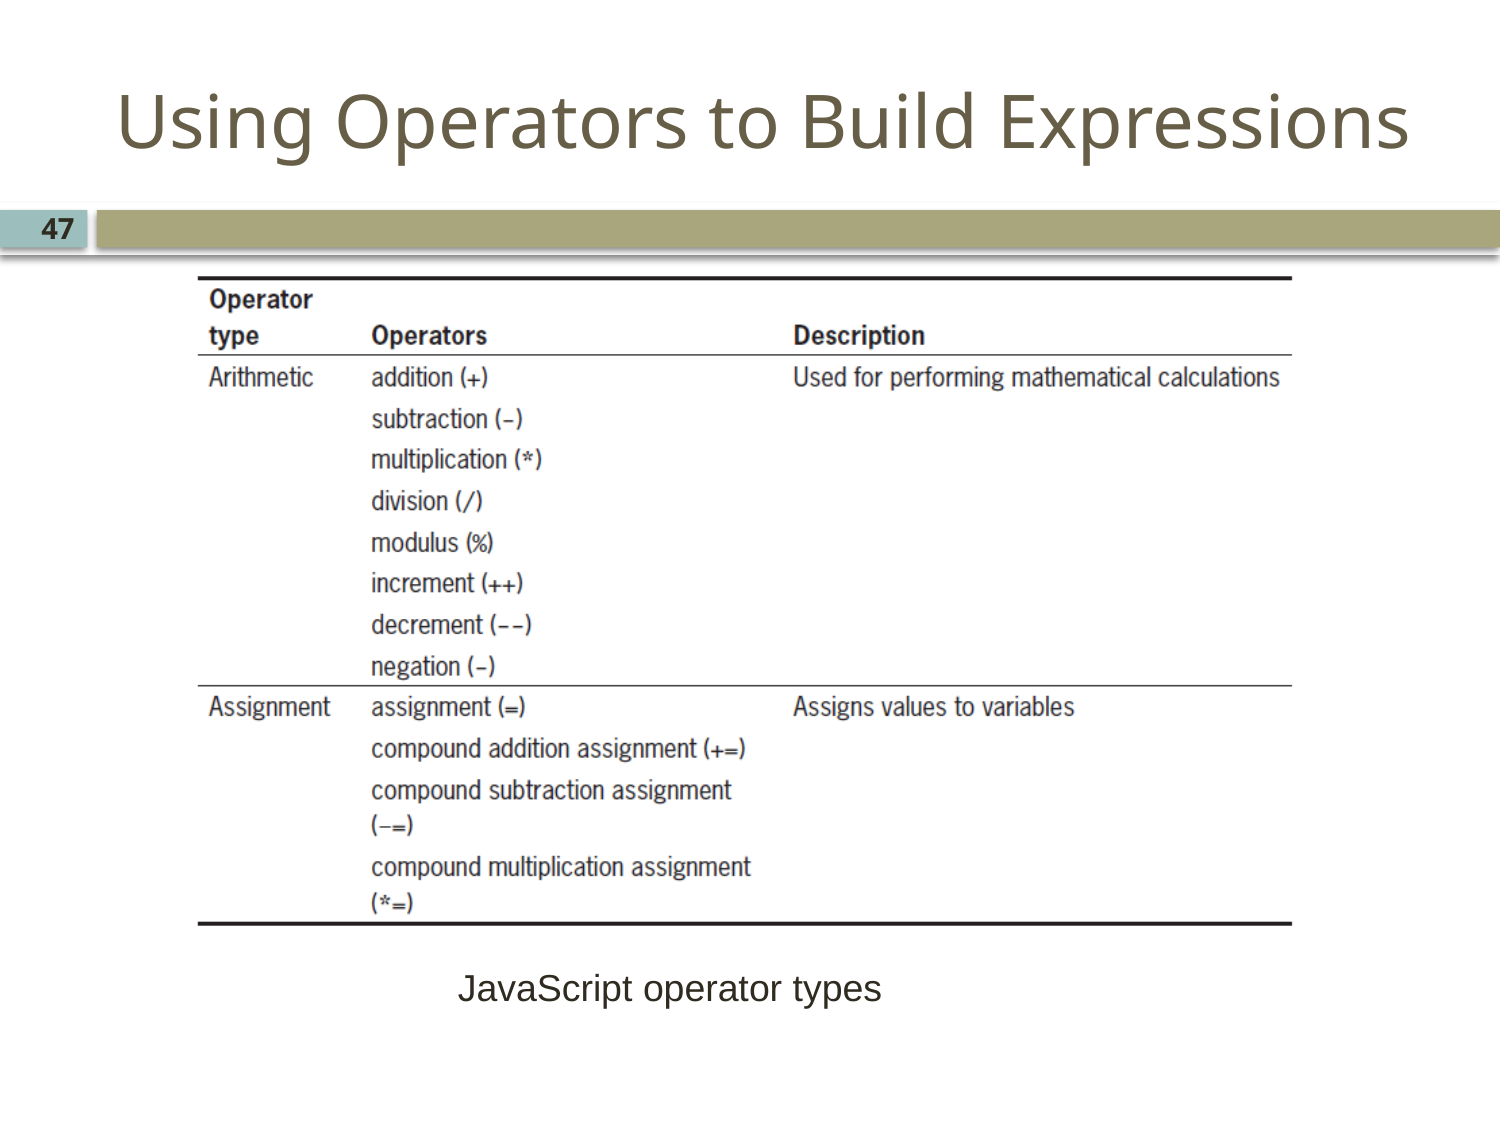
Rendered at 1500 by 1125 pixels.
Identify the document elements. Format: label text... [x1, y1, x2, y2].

text_box JavaScript operator types [443, 956, 908, 1017]
picture [194, 271, 1302, 929]
slide_number 47 [15, 200, 101, 260]
title Using Operators to Build Expressions [100, 37, 1438, 200]
